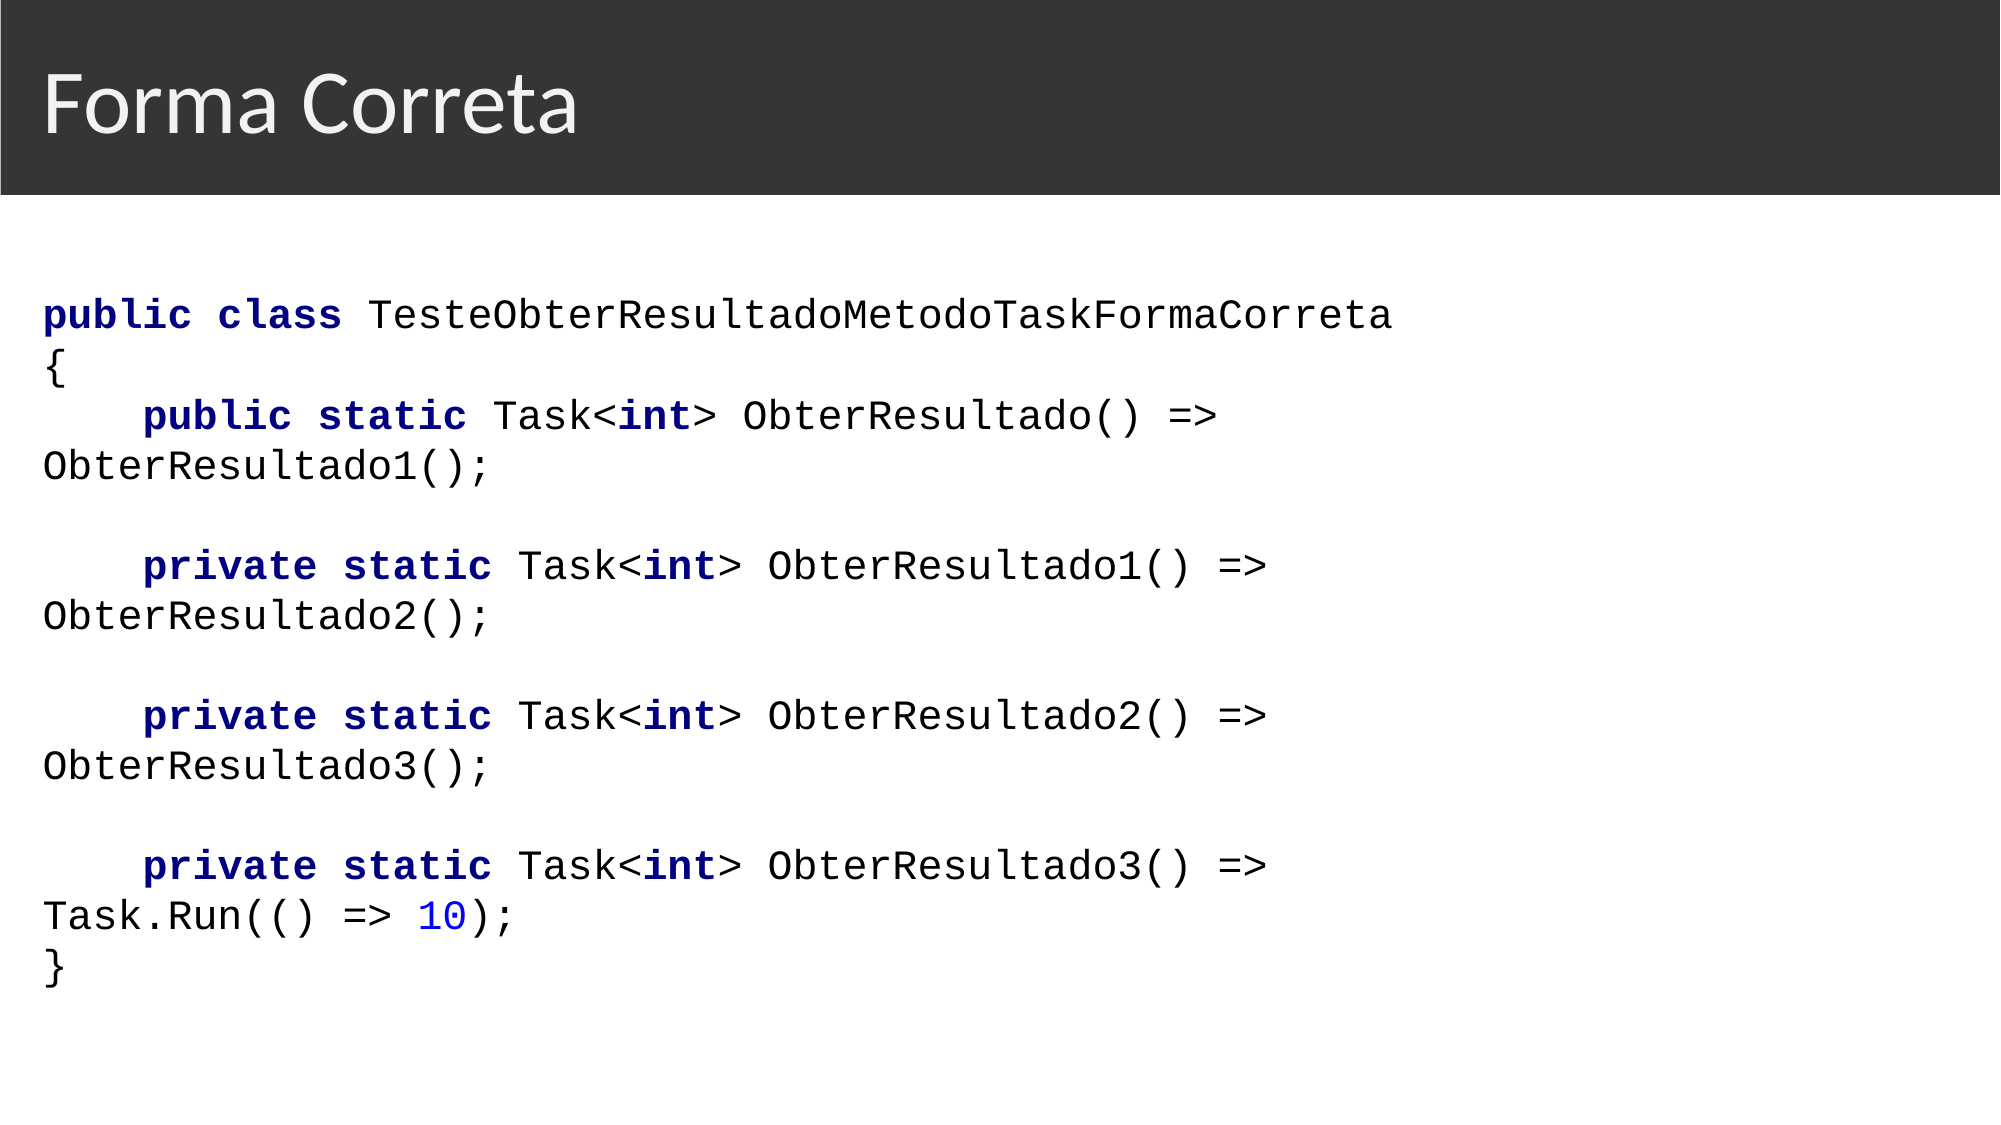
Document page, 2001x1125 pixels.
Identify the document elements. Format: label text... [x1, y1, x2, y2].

text_box public class TesteObterResultadoMetodoTaskFormaCorreta { public static Task<int> ObterResultado() => ObterResultado1(); private static Task<int> ObterResultado1() => ObterResultado2(); private static Task<int> ObterResultado2() => ObterResultado3(); private static Task<int> ObterResultado3() => Task.Run(() => 10); } [27, 279, 1522, 996]
text_box [0, 0, 2000, 195]
text_box Forma Correta [27, 34, 1477, 160]
